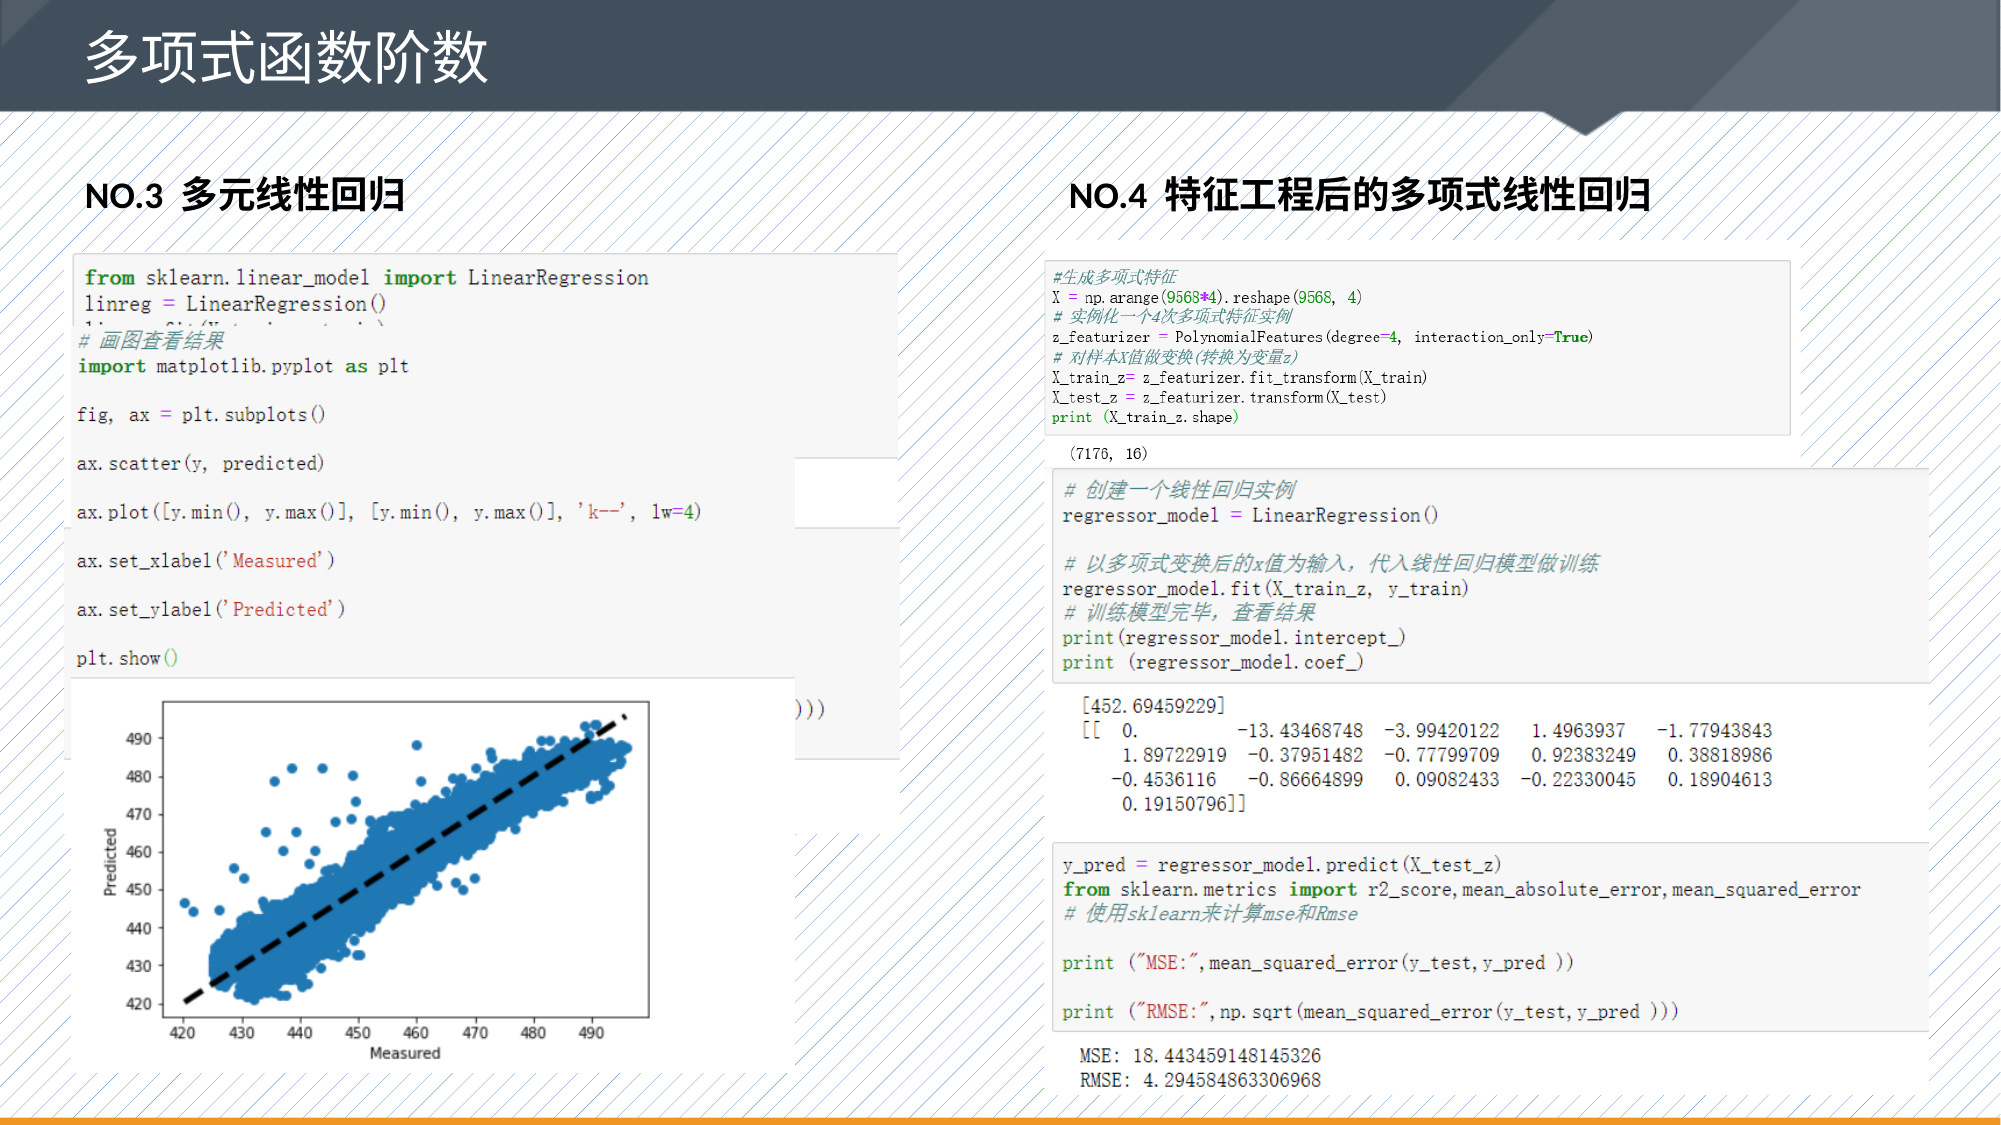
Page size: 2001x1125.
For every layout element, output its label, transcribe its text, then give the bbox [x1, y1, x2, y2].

picture [1044, 240, 1929, 1096]
text_box NO.3 多元线性回归 [70, 170, 421, 224]
picture [0, 0, 2001, 159]
text_box [0, 1116, 2001, 1125]
text_box NO.4 特征工程后的多项式线性回归 [1054, 170, 1668, 224]
picture [64, 252, 900, 1073]
